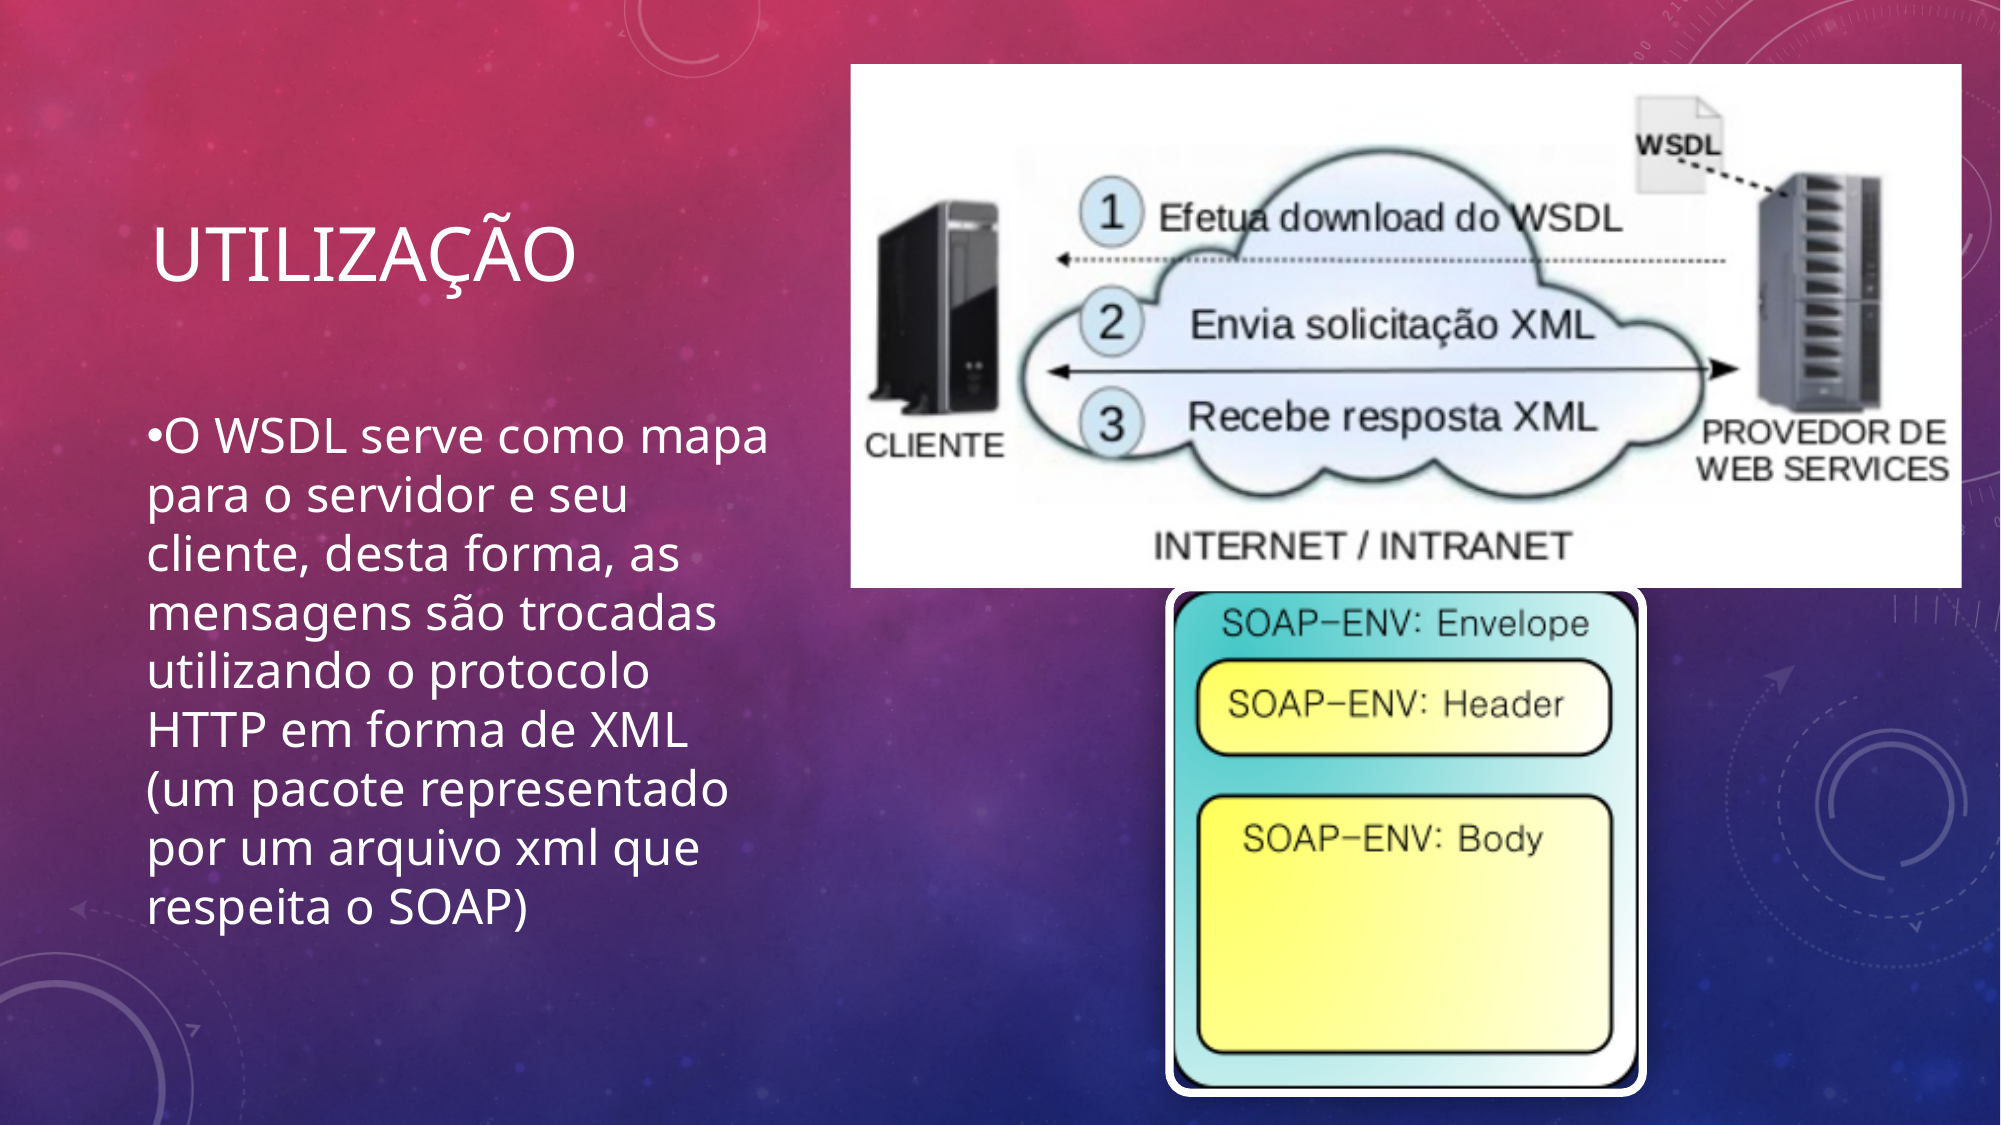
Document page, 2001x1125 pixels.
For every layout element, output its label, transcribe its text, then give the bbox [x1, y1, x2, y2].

title utilização [135, 132, 789, 370]
picture [0, 0, 2001, 1125]
text_box O WSDL serve como mapa para o servidor e seu cliente, desta forma, as mensagens são trocadas utilizando o protocolo HTTP em forma de XML (um pacote representado por um arquivo xml que respeita o SOAP) [131, 370, 789, 968]
